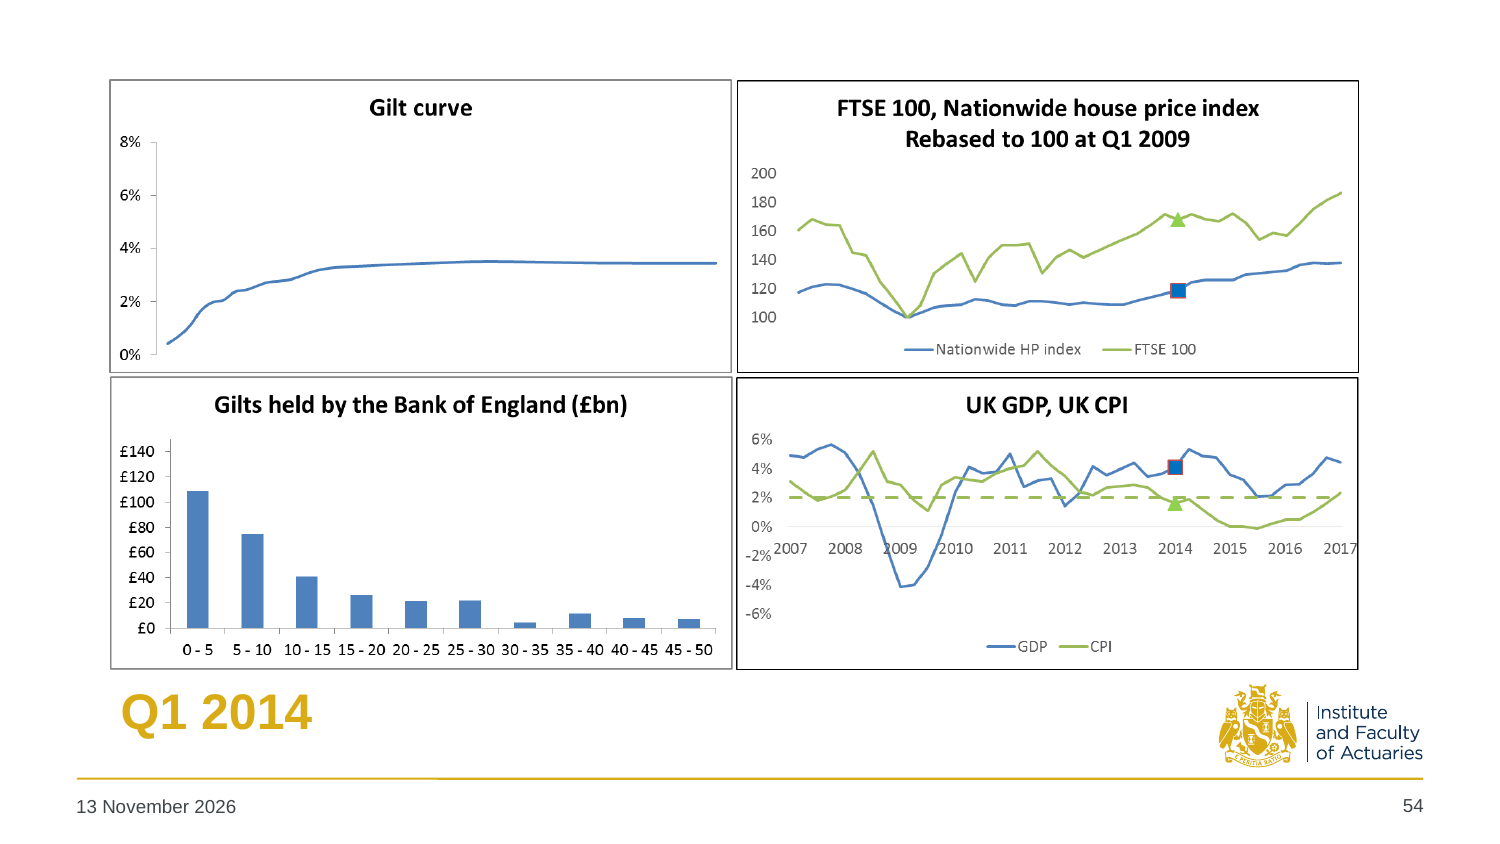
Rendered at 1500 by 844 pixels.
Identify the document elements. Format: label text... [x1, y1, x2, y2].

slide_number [64, 788, 396, 830]
slide_number 54 [1328, 787, 1436, 830]
title Q1 2014 [109, 638, 1470, 780]
picture [109, 78, 1359, 671]
